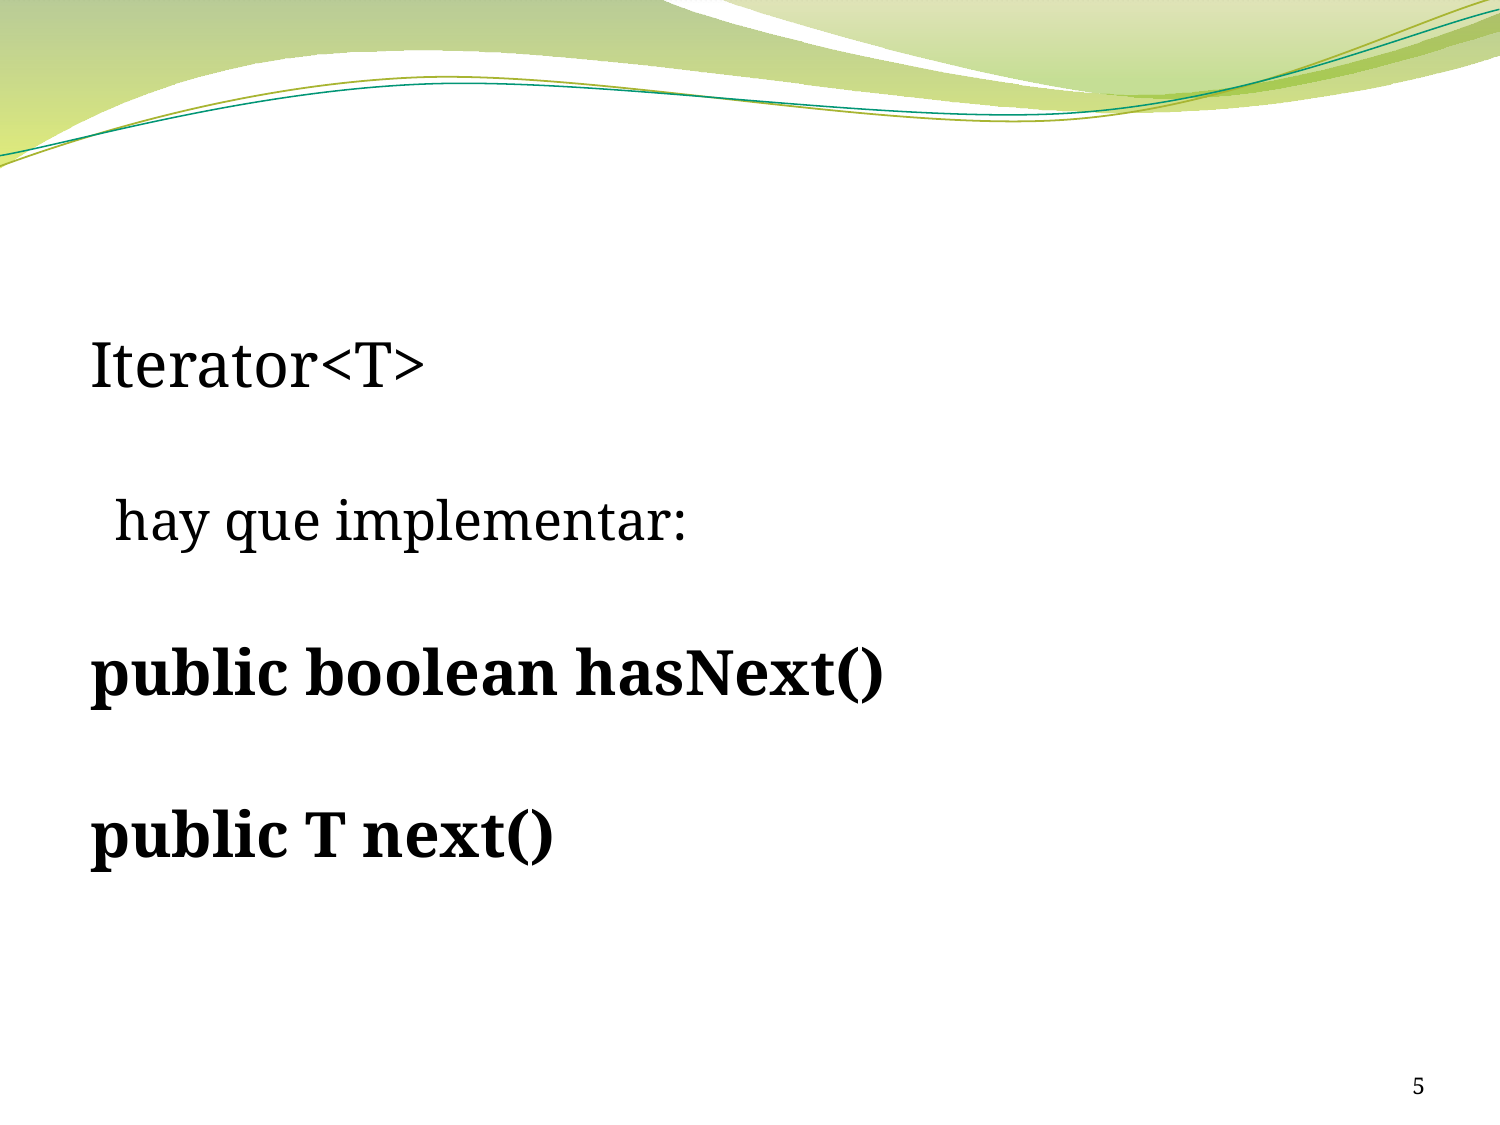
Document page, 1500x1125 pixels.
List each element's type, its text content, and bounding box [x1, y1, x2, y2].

slide_number 5 [1299, 1042, 1425, 1103]
list Iterator<T> hay que implementar: public boolean hasNext() public T next() [75, 317, 1425, 1038]
